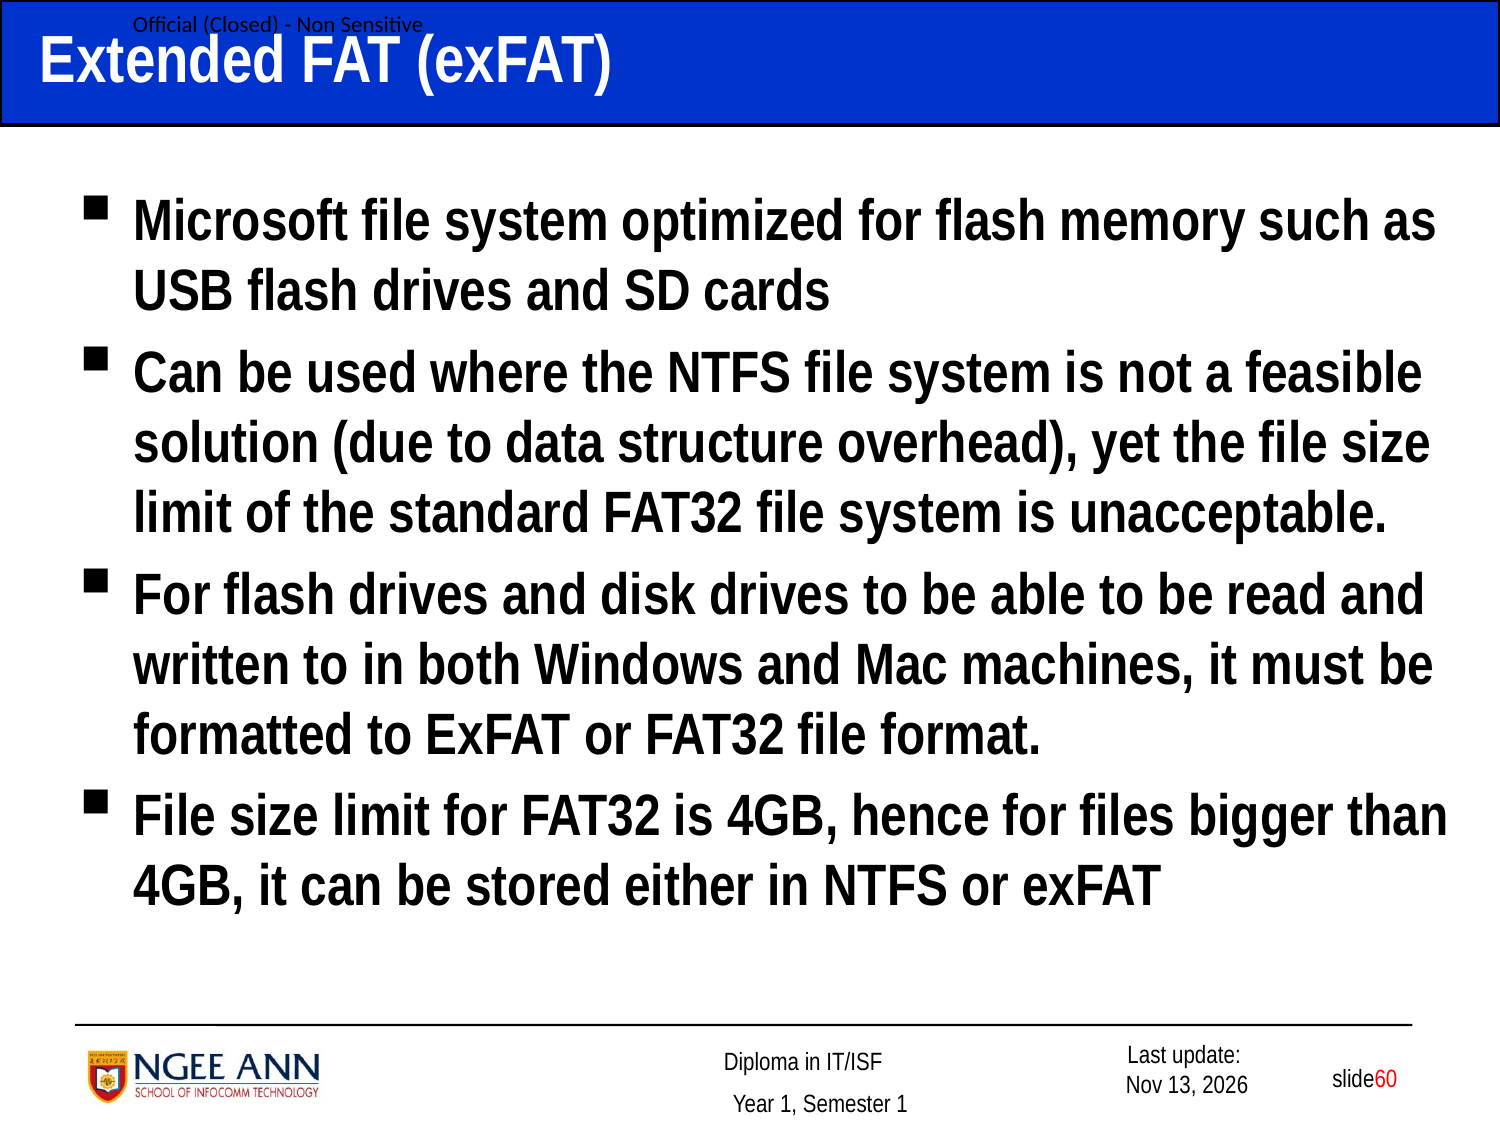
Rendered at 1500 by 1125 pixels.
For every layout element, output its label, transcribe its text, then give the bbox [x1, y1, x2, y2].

title Extended FAT (exFAT) [23, 0, 1500, 115]
list Microsoft file system optimized for flash memory such as USB flash drives and SD cards Can be used where the NTFS file system is not a feasible solution (due to data structure overhead), yet the file size limit of the standard FAT32 file system is unacceptable. For flash drives and disk drives to be able to be read and written to in both Windows and Mac machines, it must be formatted to ExFAT or FAT32 file format. File size limit for FAT32 is 4GB, hence for files bigger than 4GB, it can be stored either in NTFS or exFAT [62, 174, 1500, 1026]
picture [62, 1028, 344, 1125]
slide_number slide60 [1099, 1037, 1413, 1101]
